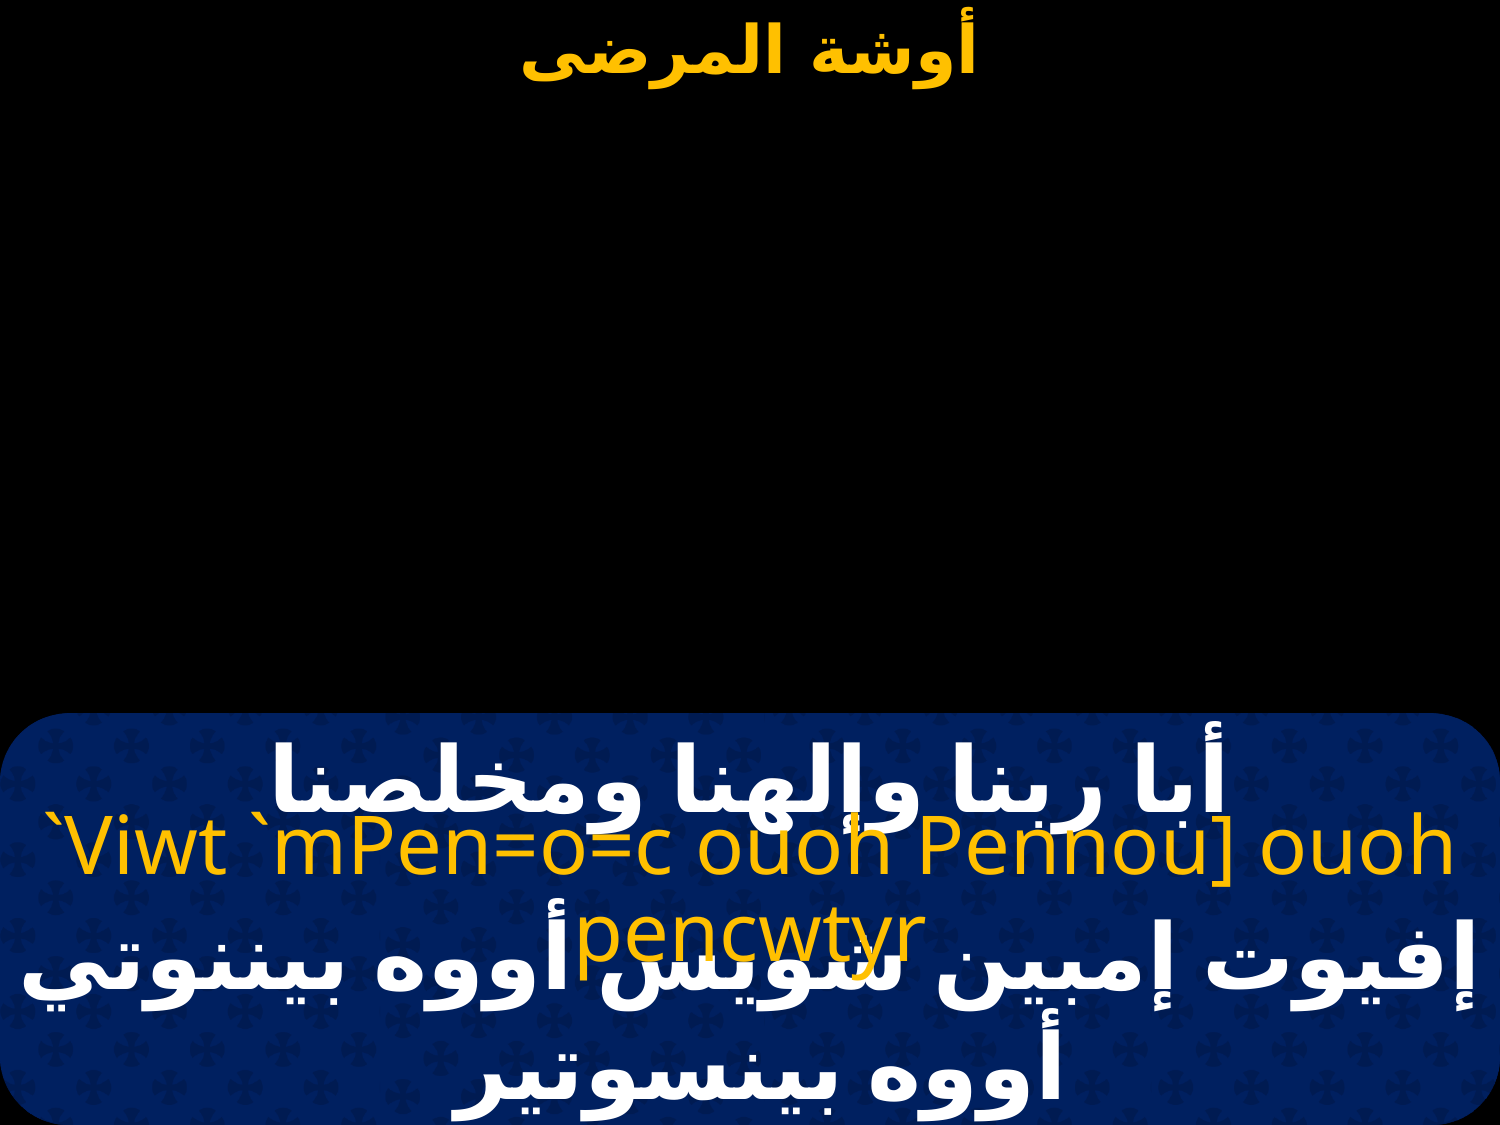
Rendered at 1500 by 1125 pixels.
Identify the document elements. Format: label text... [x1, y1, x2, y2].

list `Viwt `mPen=o=c ouoh Pennou] ouoh pencwtyr [0, 854, 1500, 987]
list إفيوت إمبين شويس أووه بيننوتي أووه بينسوتير [0, 992, 1500, 1125]
title أبا ربنا وإلهنا ومخلصنا [0, 718, 1500, 847]
picture [0, 987, 1500, 992]
picture [0, 847, 1500, 854]
picture [0, 713, 1500, 718]
